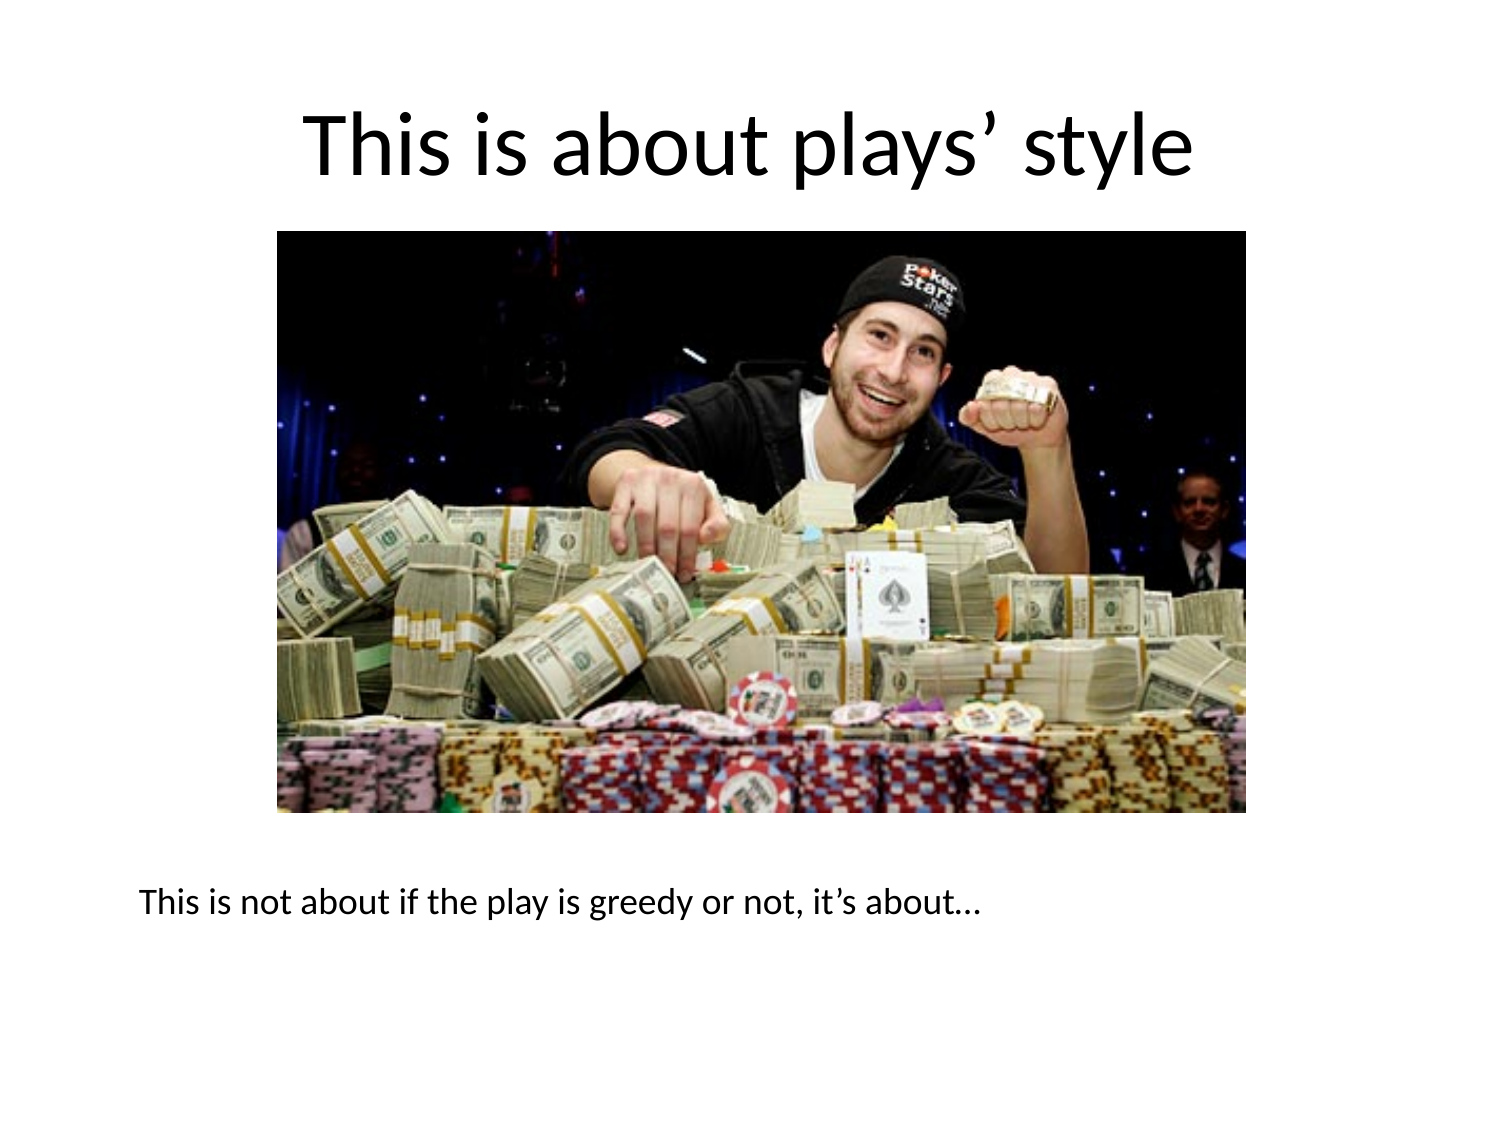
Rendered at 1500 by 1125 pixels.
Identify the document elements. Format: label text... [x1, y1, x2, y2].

text_box This is not about if the play is greedy or not, it’s about… [123, 869, 1365, 930]
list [277, 231, 1246, 813]
title This is about plays’ style [75, 45, 1425, 233]
